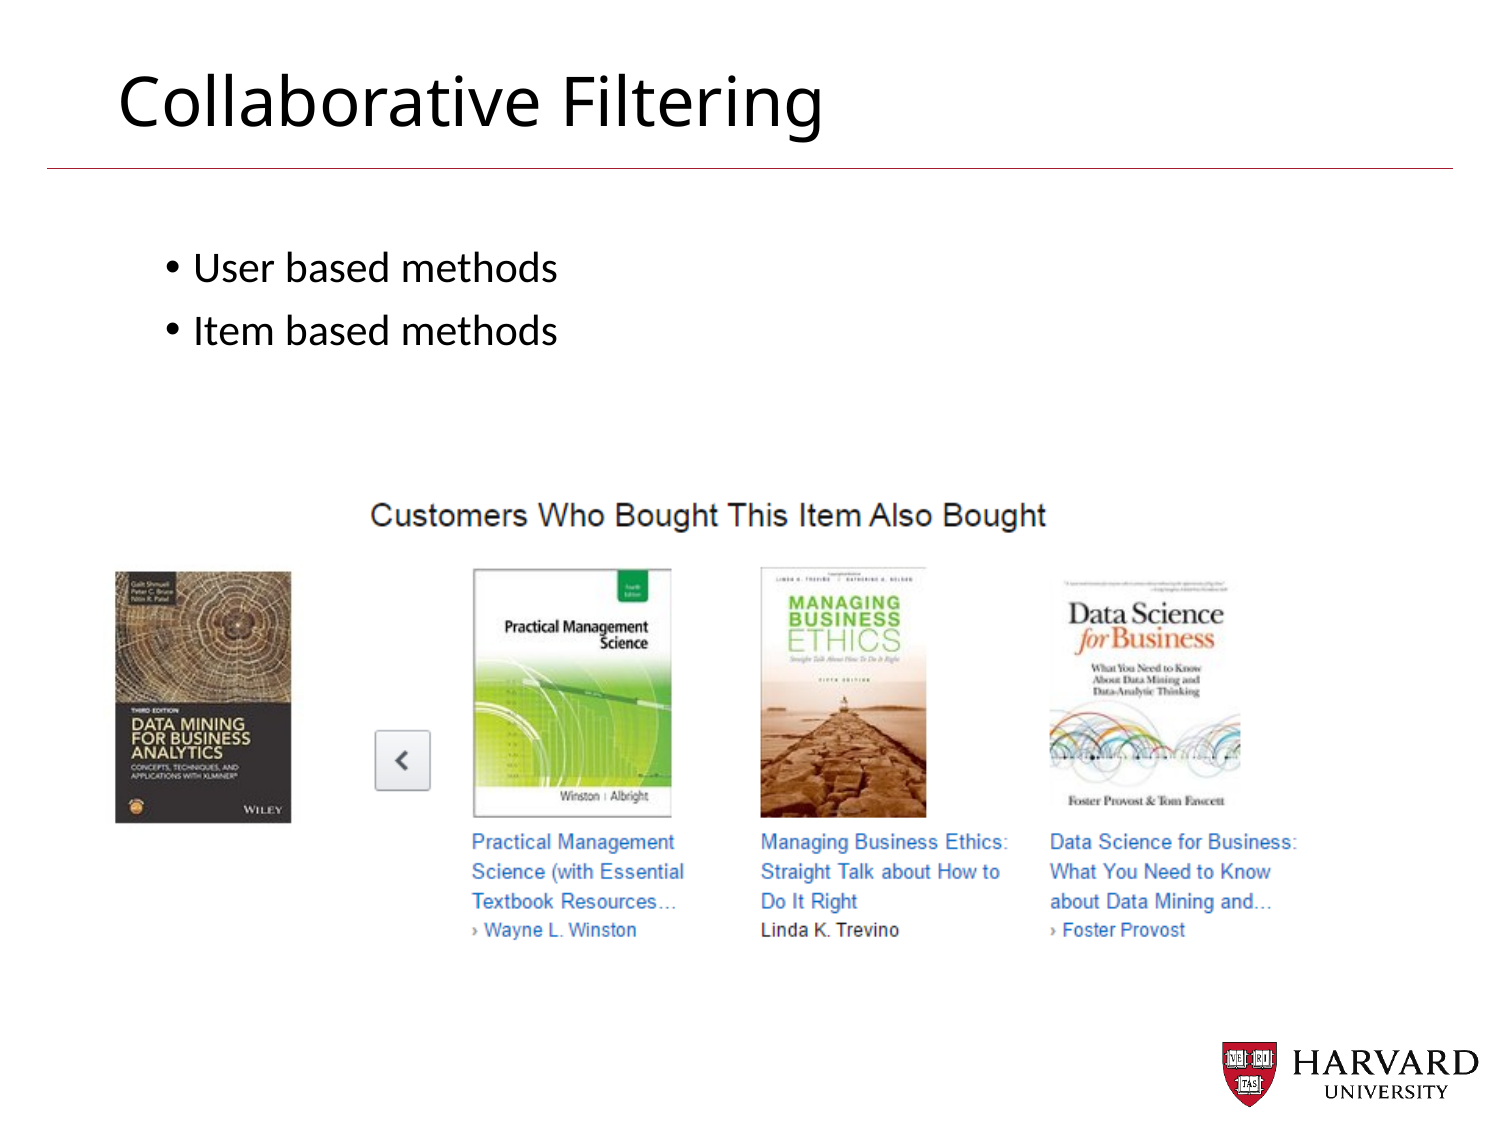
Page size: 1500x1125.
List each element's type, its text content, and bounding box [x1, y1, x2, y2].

picture [103, 564, 304, 836]
picture [353, 464, 1336, 948]
list User based methods Item based methods [150, 237, 1425, 475]
title Collaborative Filtering [103, 59, 1397, 157]
picture [1200, 1024, 1500, 1125]
